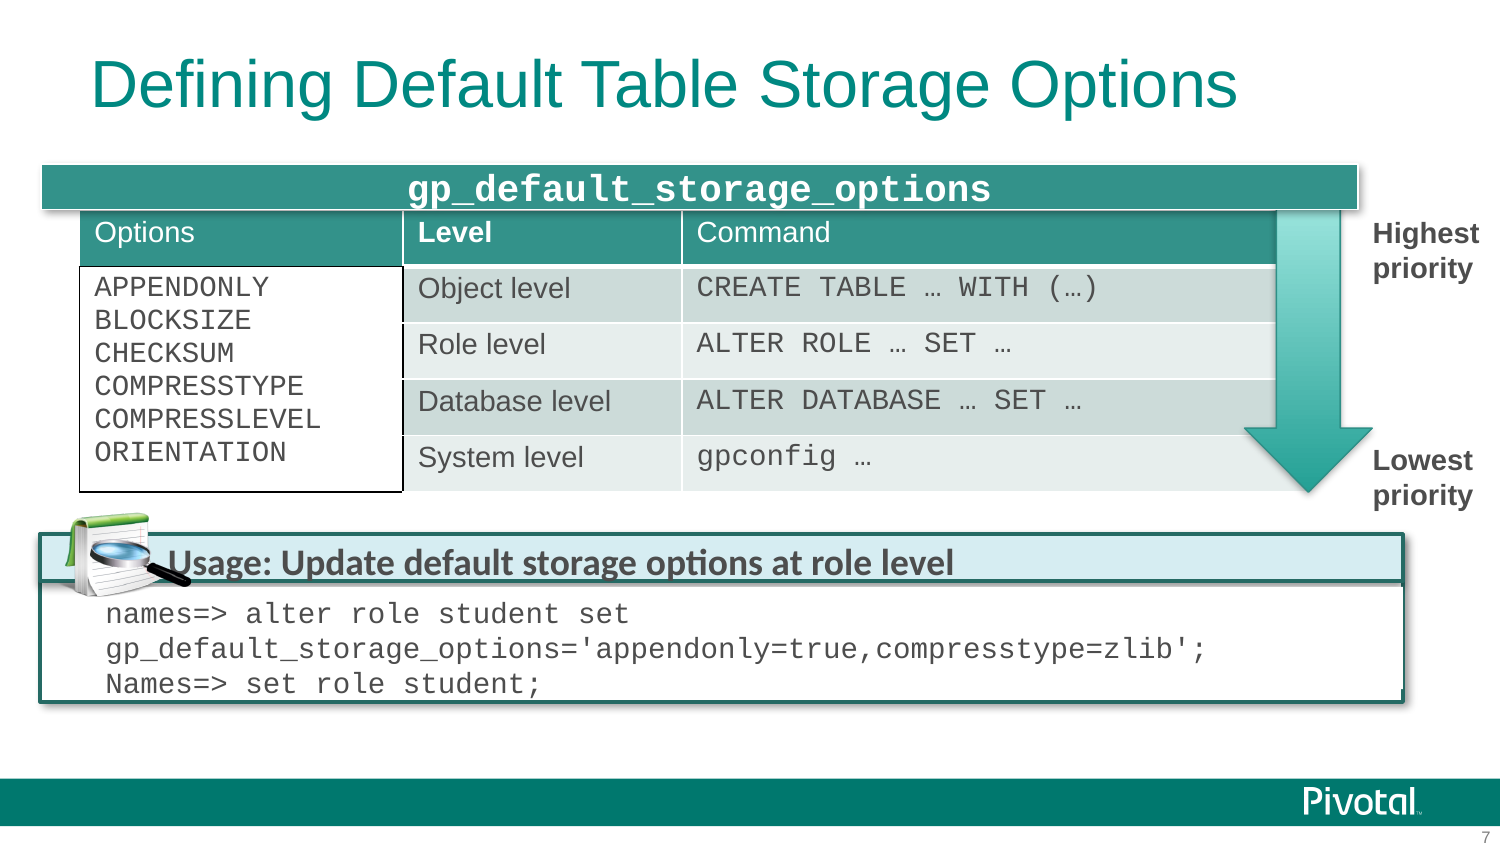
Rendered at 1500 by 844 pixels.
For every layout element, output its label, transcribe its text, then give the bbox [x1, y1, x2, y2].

text_box Highest priority [1357, 206, 1500, 272]
picture [1304, 787, 1422, 815]
table_cell Object level [404, 269, 681, 322]
table_header Options [80, 220, 402, 266]
table_header Command [683, 220, 1270, 264]
text_box gp_default_storage_options [40, 164, 1358, 210]
table_cell gpconfig … [683, 436, 1296, 491]
title Defining Default Table Storage Options [75, 33, 1425, 175]
table_cell CREATE TABLE … WITH (…) [683, 269, 1270, 322]
table_cell APPENDONLY BLOCKSIZE CHECKSUM COMPRESSTYPE COMPRESSLEVEL ORIENTATION [80, 267, 402, 491]
text_box Lowest priority [1357, 433, 1500, 498]
table_cell ALTER ROLE … SET … [683, 324, 1270, 378]
table_header Level [404, 220, 681, 264]
table_cell Role level [404, 324, 681, 378]
table_cell System level [404, 436, 681, 491]
text_box [1244, 220, 1373, 493]
table_cell Database level [404, 380, 681, 435]
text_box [40, 511, 1404, 703]
table_cell ALTER DATABASE … SET … [683, 380, 1270, 435]
